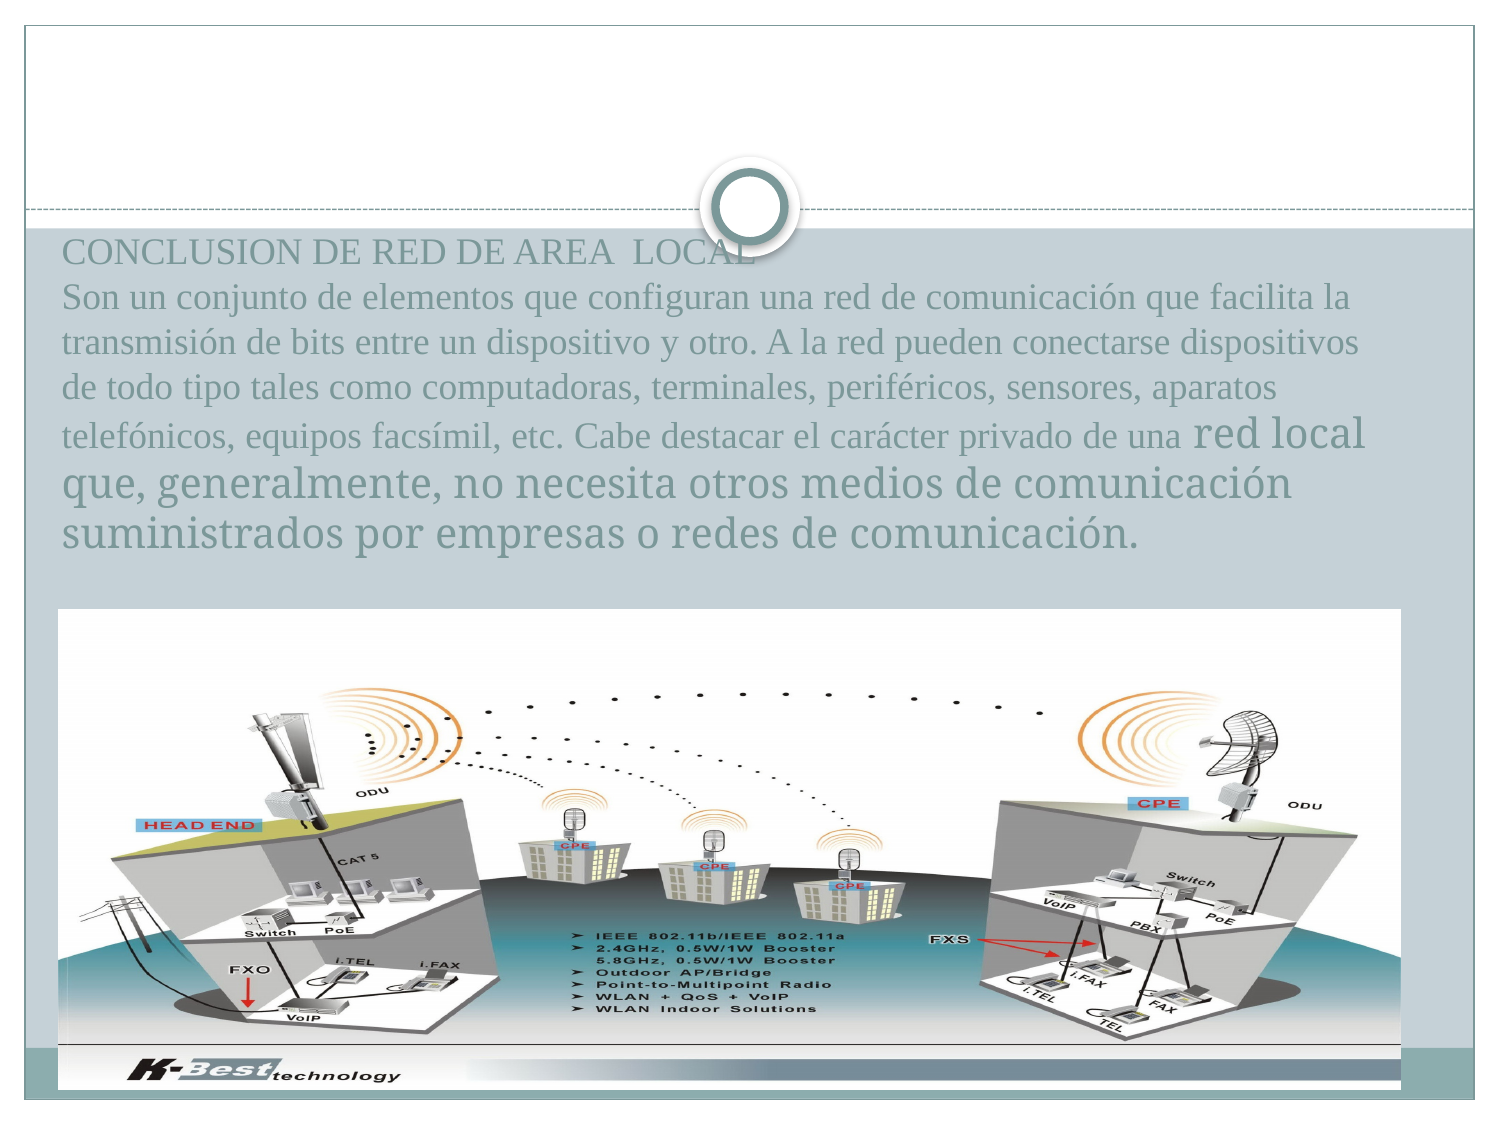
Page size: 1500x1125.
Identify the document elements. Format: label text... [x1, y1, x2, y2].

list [58, 609, 1401, 1091]
title CONCLUSION DE RED DE AREA LOCAL Son un conjunto de elementos que configuran una red de comunicación que facilita la transmisión de bits entre un dispositivo y otro. A la red pueden conectarse dispositivos de todo tipo tales como computadoras, terminales, periféricos, sensores, aparatos telefónicos, equipos facsímil, etc. Cabe destacar el carácter privado de una red local que, generalmente, no necesita otros medios de comunicación suministrados por empresas o redes de comunicación. [46, 0, 1397, 715]
